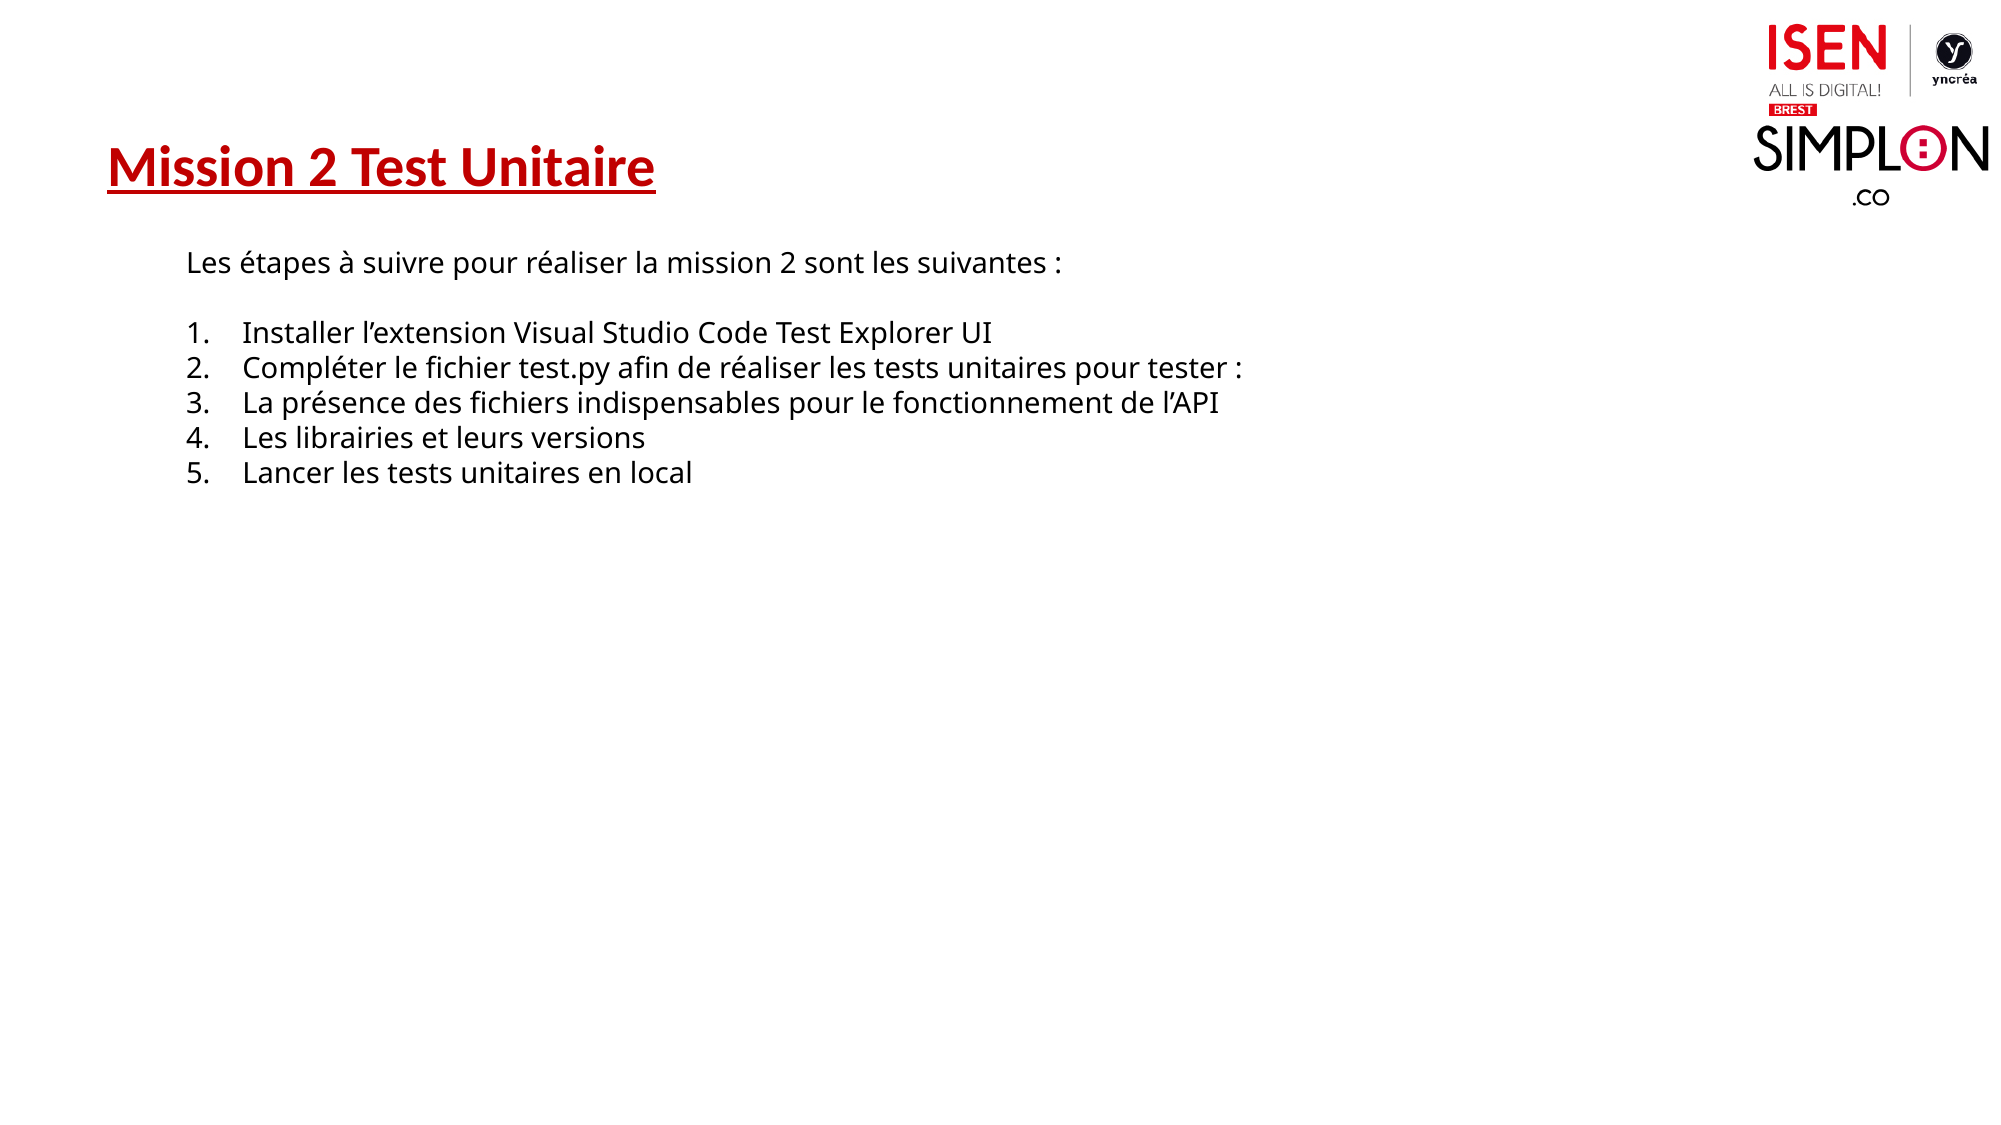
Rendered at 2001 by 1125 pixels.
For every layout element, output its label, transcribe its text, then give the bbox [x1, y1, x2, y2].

text_box Mission 2 Test Unitaire [92, 120, 672, 205]
picture [1755, 4, 1992, 121]
picture [1752, 125, 1990, 209]
text_box Les étapes à suivre pour réaliser la mission 2 sont les suivantes : Installer l’extension Visual Studio Code Test Explorer UI Compléter le fichier test.py afin de réaliser les tests unitaires pour tester : La présence des fichiers indispensables pour le fonctionnement de l’API Les librairies et leurs versions Lancer les tests unitaires en local [171, 236, 1850, 497]
